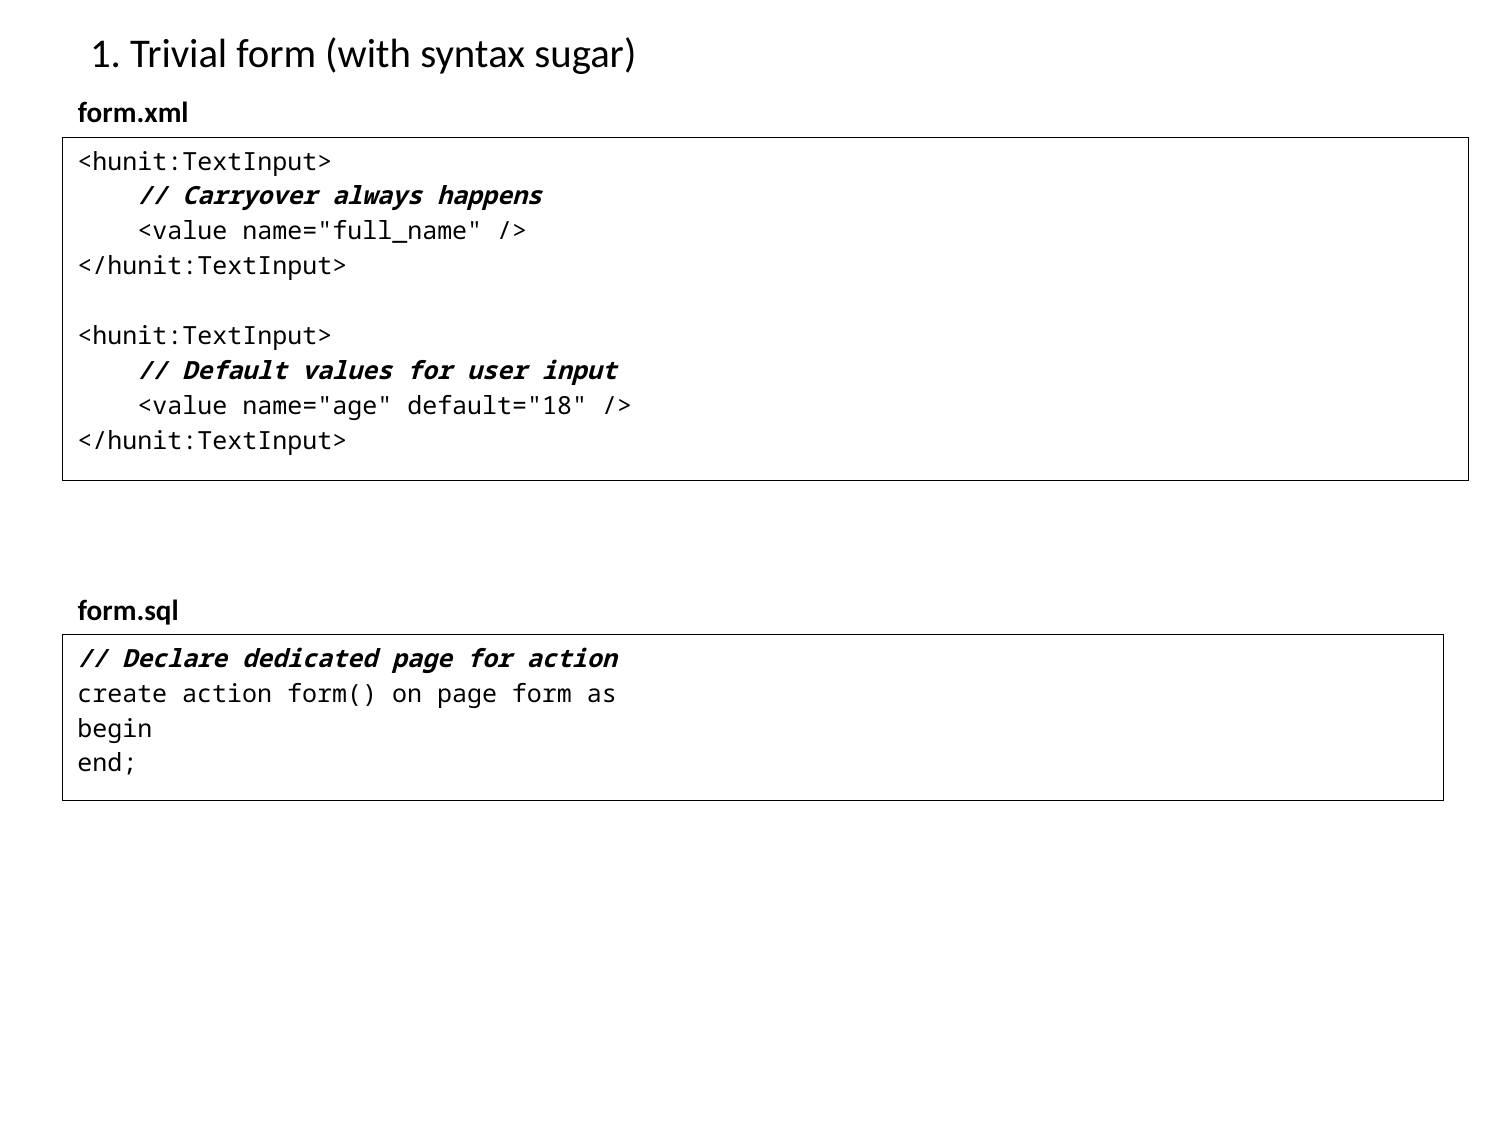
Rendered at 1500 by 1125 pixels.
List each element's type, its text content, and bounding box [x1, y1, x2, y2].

text_box form.xml [63, 85, 204, 136]
text_box // Declare dedicated page for action create action form() on page form as begin end; [62, 634, 1444, 801]
title 1. Trivial form (with syntax sugar) [75, 19, 1425, 84]
list <hunit:TextInput> // Carryover always happens <value name="full_name" /> </hunit:TextInput> <hunit:TextInput> // Default values for user input <value name="age" default="18" /> </hunit:TextInput> [62, 137, 1469, 481]
text_box form.sql [63, 584, 195, 634]
